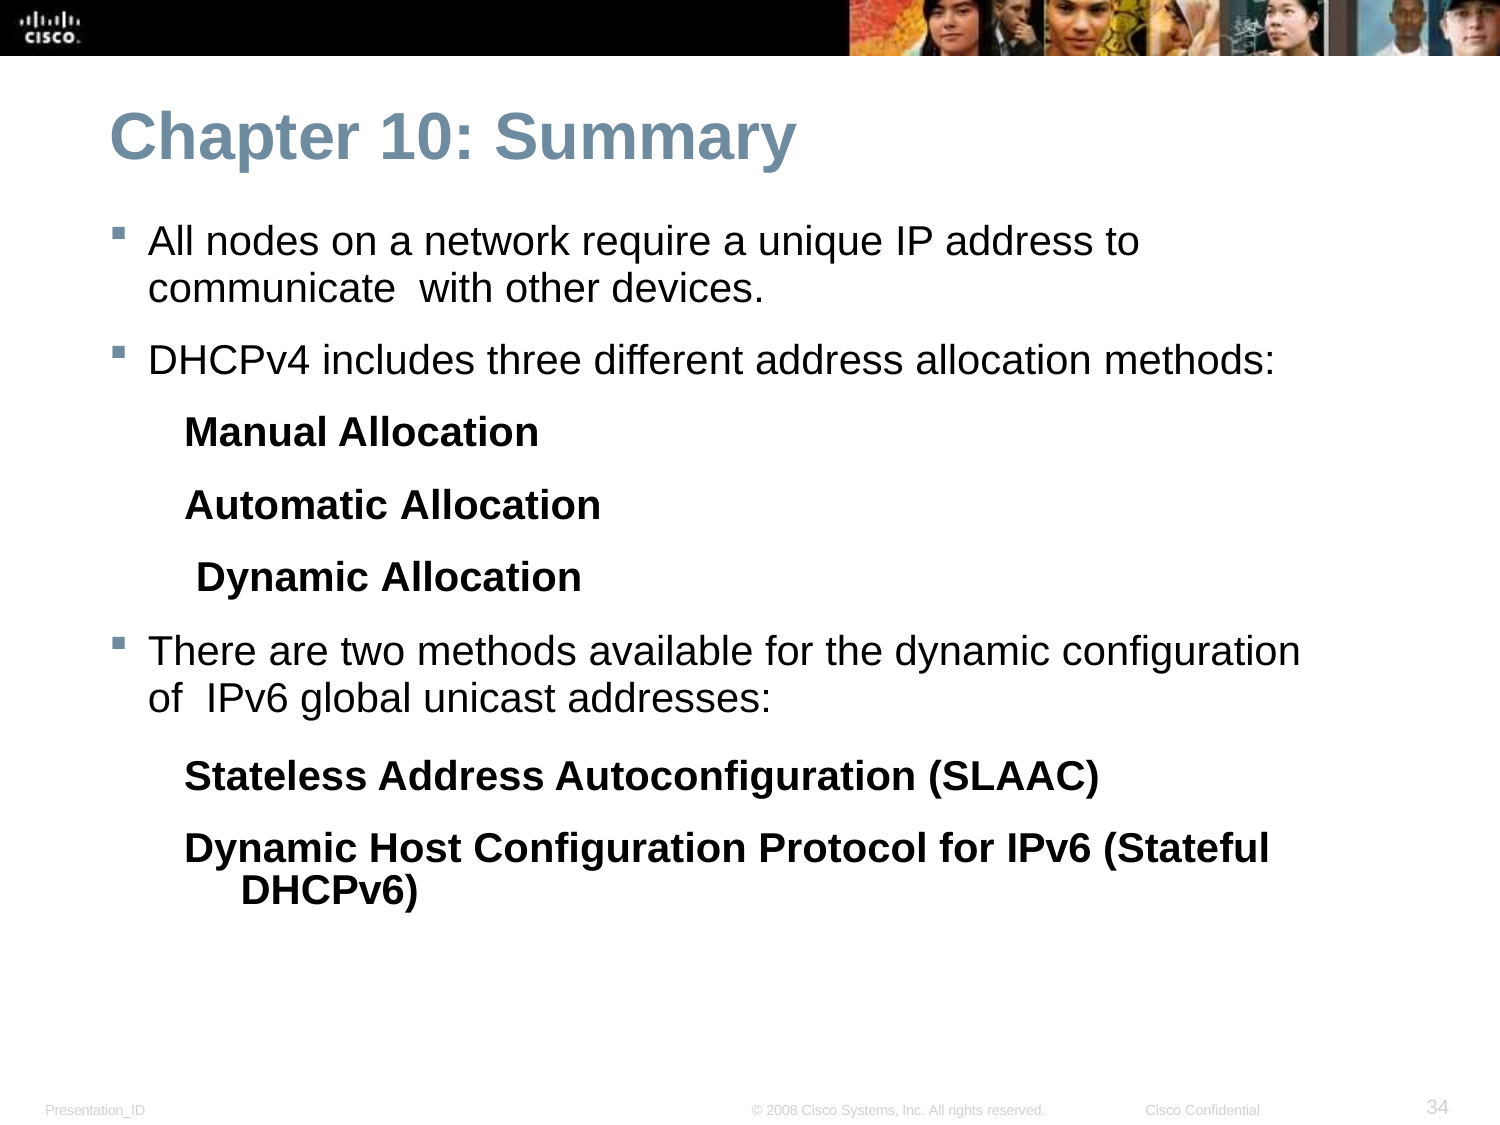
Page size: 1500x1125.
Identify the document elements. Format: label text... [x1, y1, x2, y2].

text_box All nodes on a network require a unique IP address to communicate with other devices. DHCPv4 includes three different address allocation methods: Manual Allocation Automatic Allocation Dynamic Allocation There are two methods available for the dynamic configuration of IPv6 global unicast addresses: Stateless Address Autoconfiguration (SLAAC) Dynamic Host Configuration Protocol for IPv6 (Stateful DHCPv6) [107, 210, 1400, 913]
footer © 2008 Cisco Systems, Inc. All rights reserved. [749, 1100, 1058, 1125]
slide_number Cisco Confidential [1143, 1100, 1265, 1125]
slide_number 36 [1422, 1093, 1454, 1125]
text_box Presentation_ID [43, 1100, 151, 1119]
picture [0, 0, 1500, 56]
title Chapter 10: Summary [107, 90, 800, 210]
